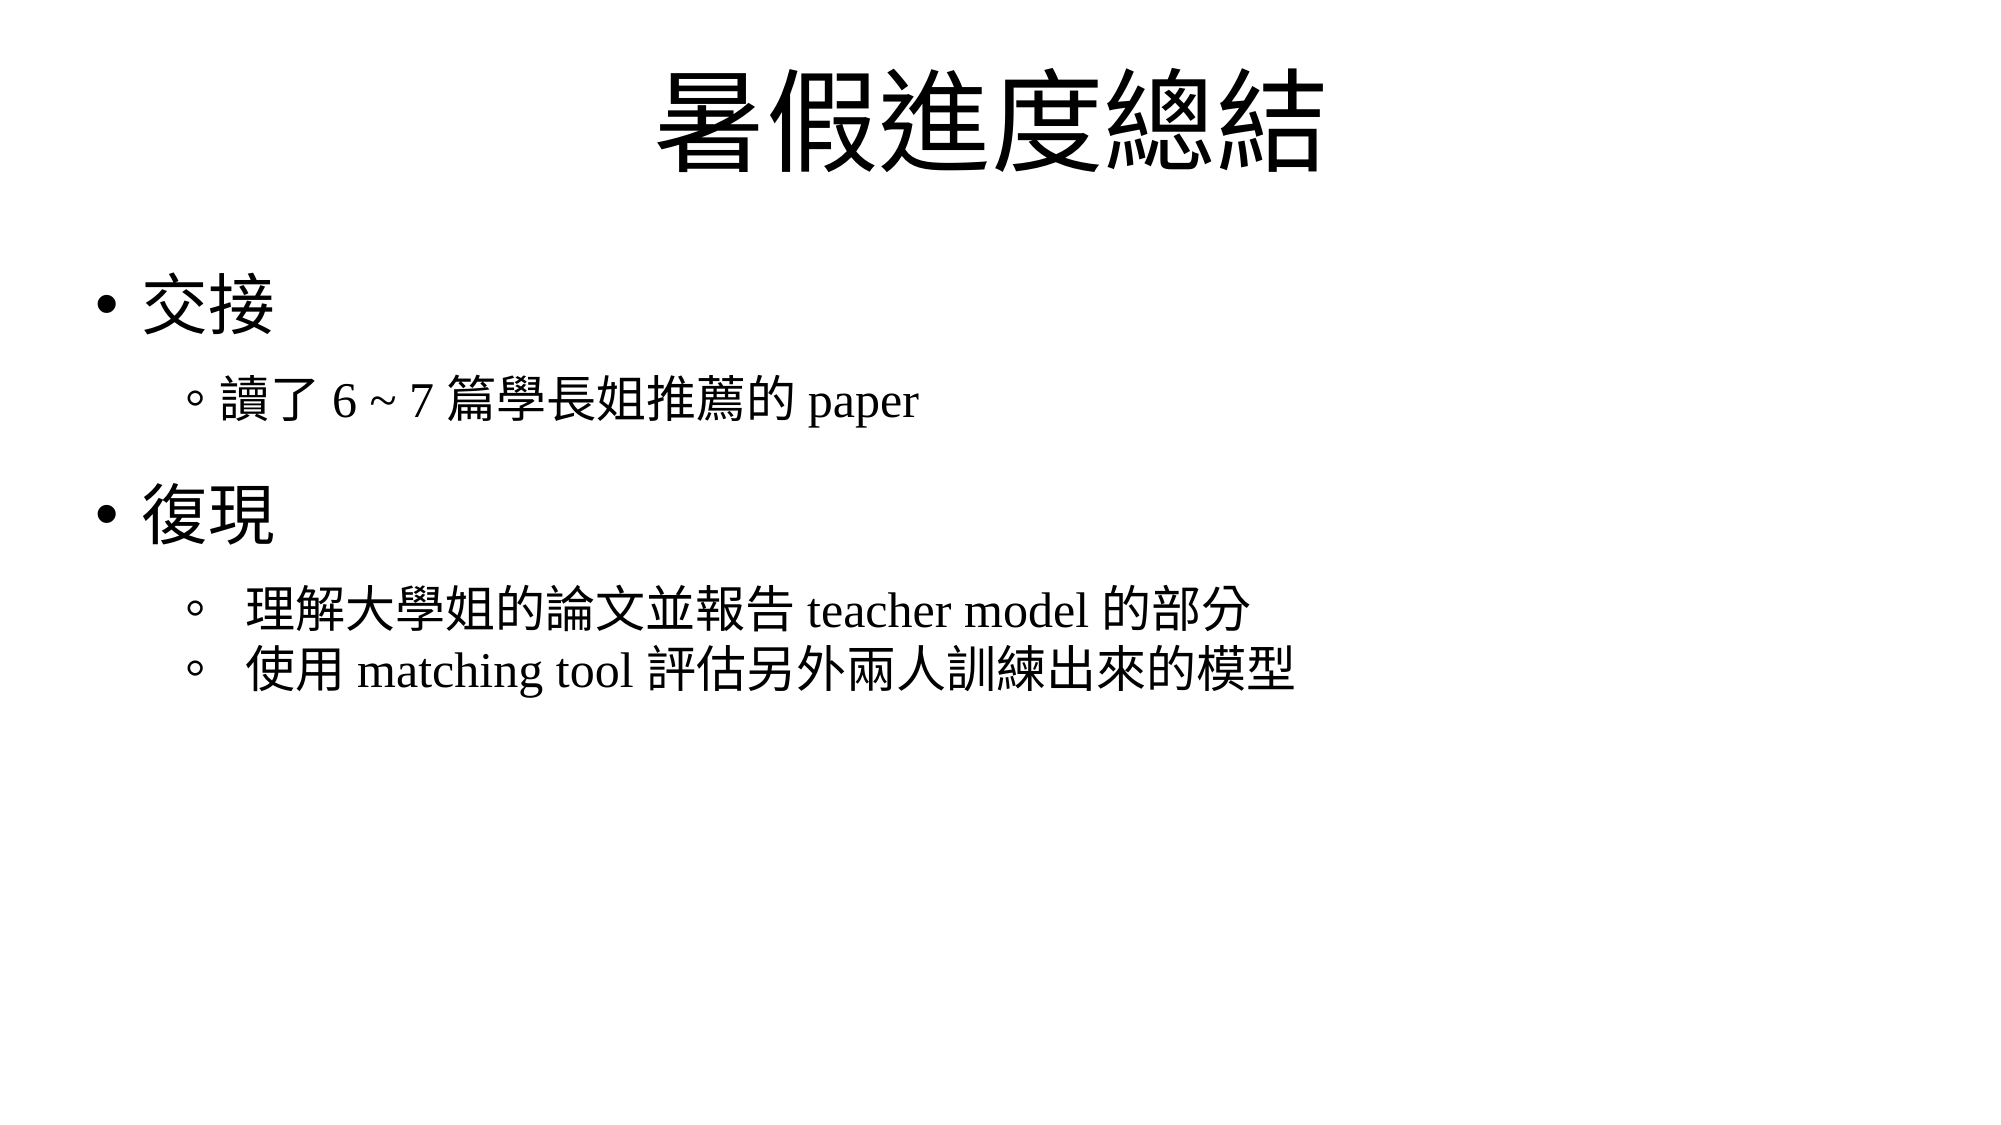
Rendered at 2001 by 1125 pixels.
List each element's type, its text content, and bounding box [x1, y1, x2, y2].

text_box 交接 讀了6 ~ 7篇學長姐推薦的paper 復現 理解大學姐的論文並報告teacher model的部分 使用matching tool評估另外兩人訓練出來的模型 [80, 255, 1678, 706]
text_box 暑假進度總結 [638, 43, 1361, 194]
